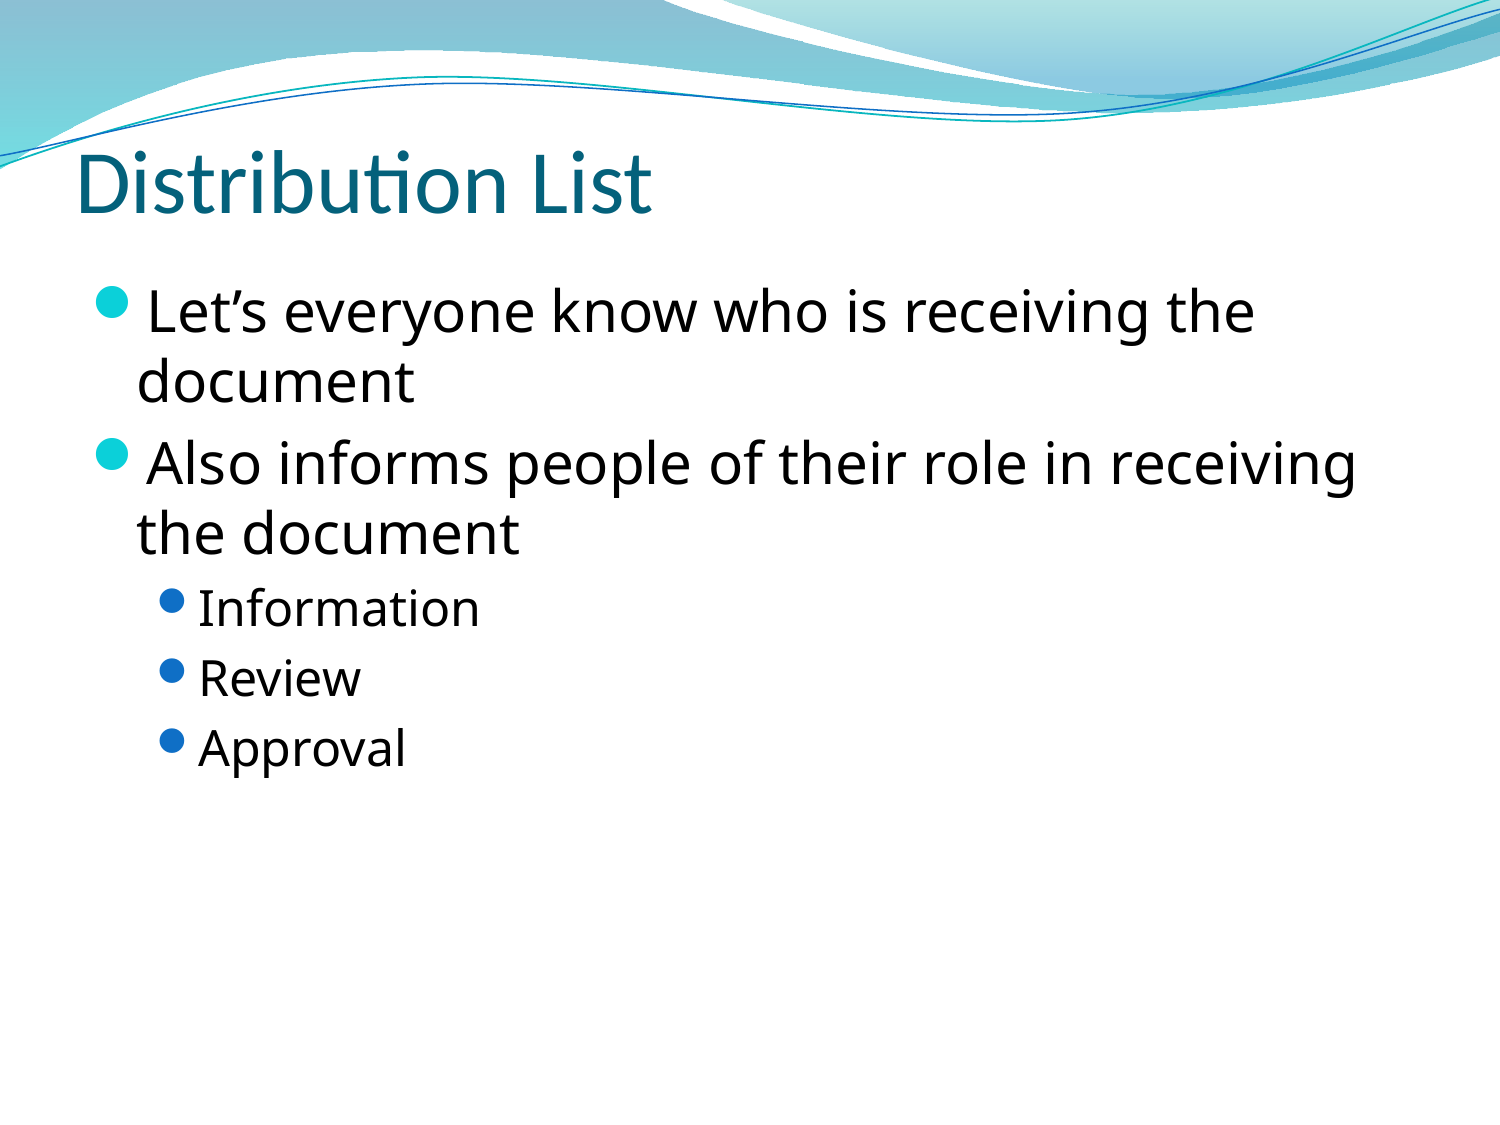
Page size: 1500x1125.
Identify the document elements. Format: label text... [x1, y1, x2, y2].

list Let’s everyone know who is receiving the document Also informs people of their role in receiving the document Information Review Approval [76, 267, 1427, 1035]
title Distribution List [75, 115, 1425, 232]
